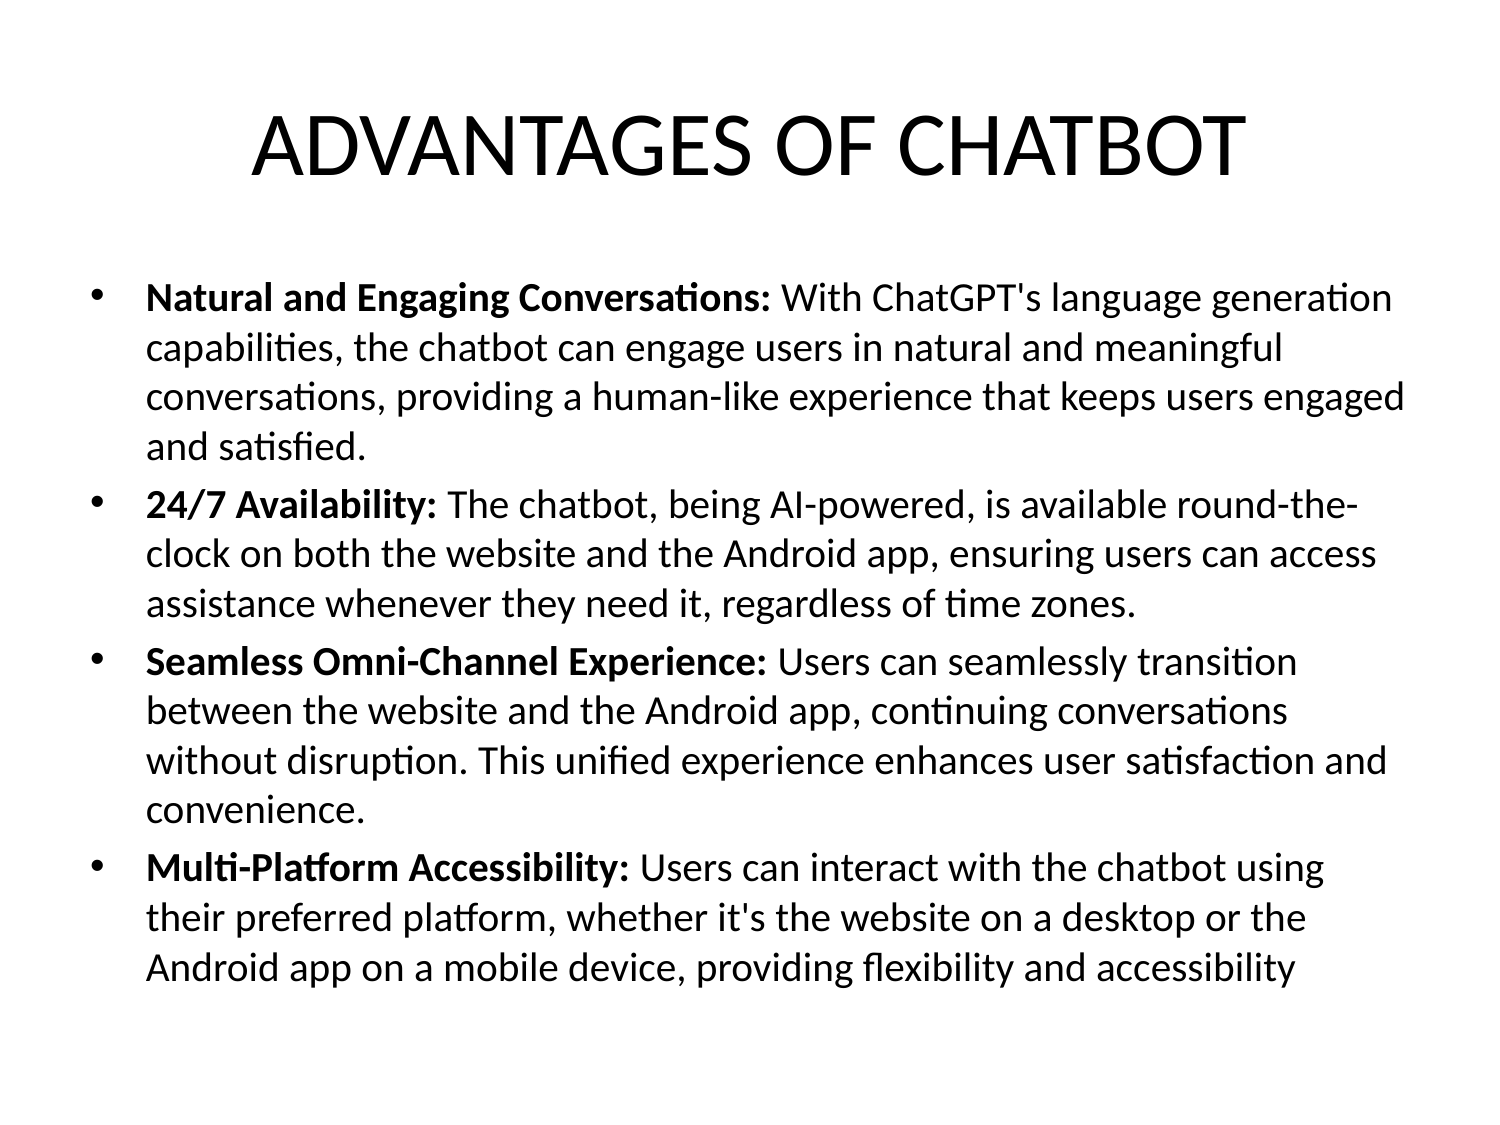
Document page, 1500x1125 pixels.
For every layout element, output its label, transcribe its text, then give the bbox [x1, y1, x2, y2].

list Natural and Engaging Conversations: With ChatGPT's language generation capabilities, the chatbot can engage users in natural and meaningful conversations, providing a human-like experience that keeps users engaged and satisfied. 24/7 Availability: The chatbot, being AI-powered, is available round-the-clock on both the website and the Android app, ensuring users can access assistance whenever they need it, regardless of time zones. Seamless Omni-Channel Experience: Users can seamlessly transition between the website and the Android app, continuing conversations without disruption. This unified experience enhances user satisfaction and convenience. Multi-Platform Accessibility: Users can interact with the chatbot using their preferred platform, whether it's the website on a desktop or the Android app on a mobile device, providing flexibility and accessibility [75, 262, 1425, 1005]
title ADVANTAGES OF CHATBOT [75, 45, 1425, 233]
